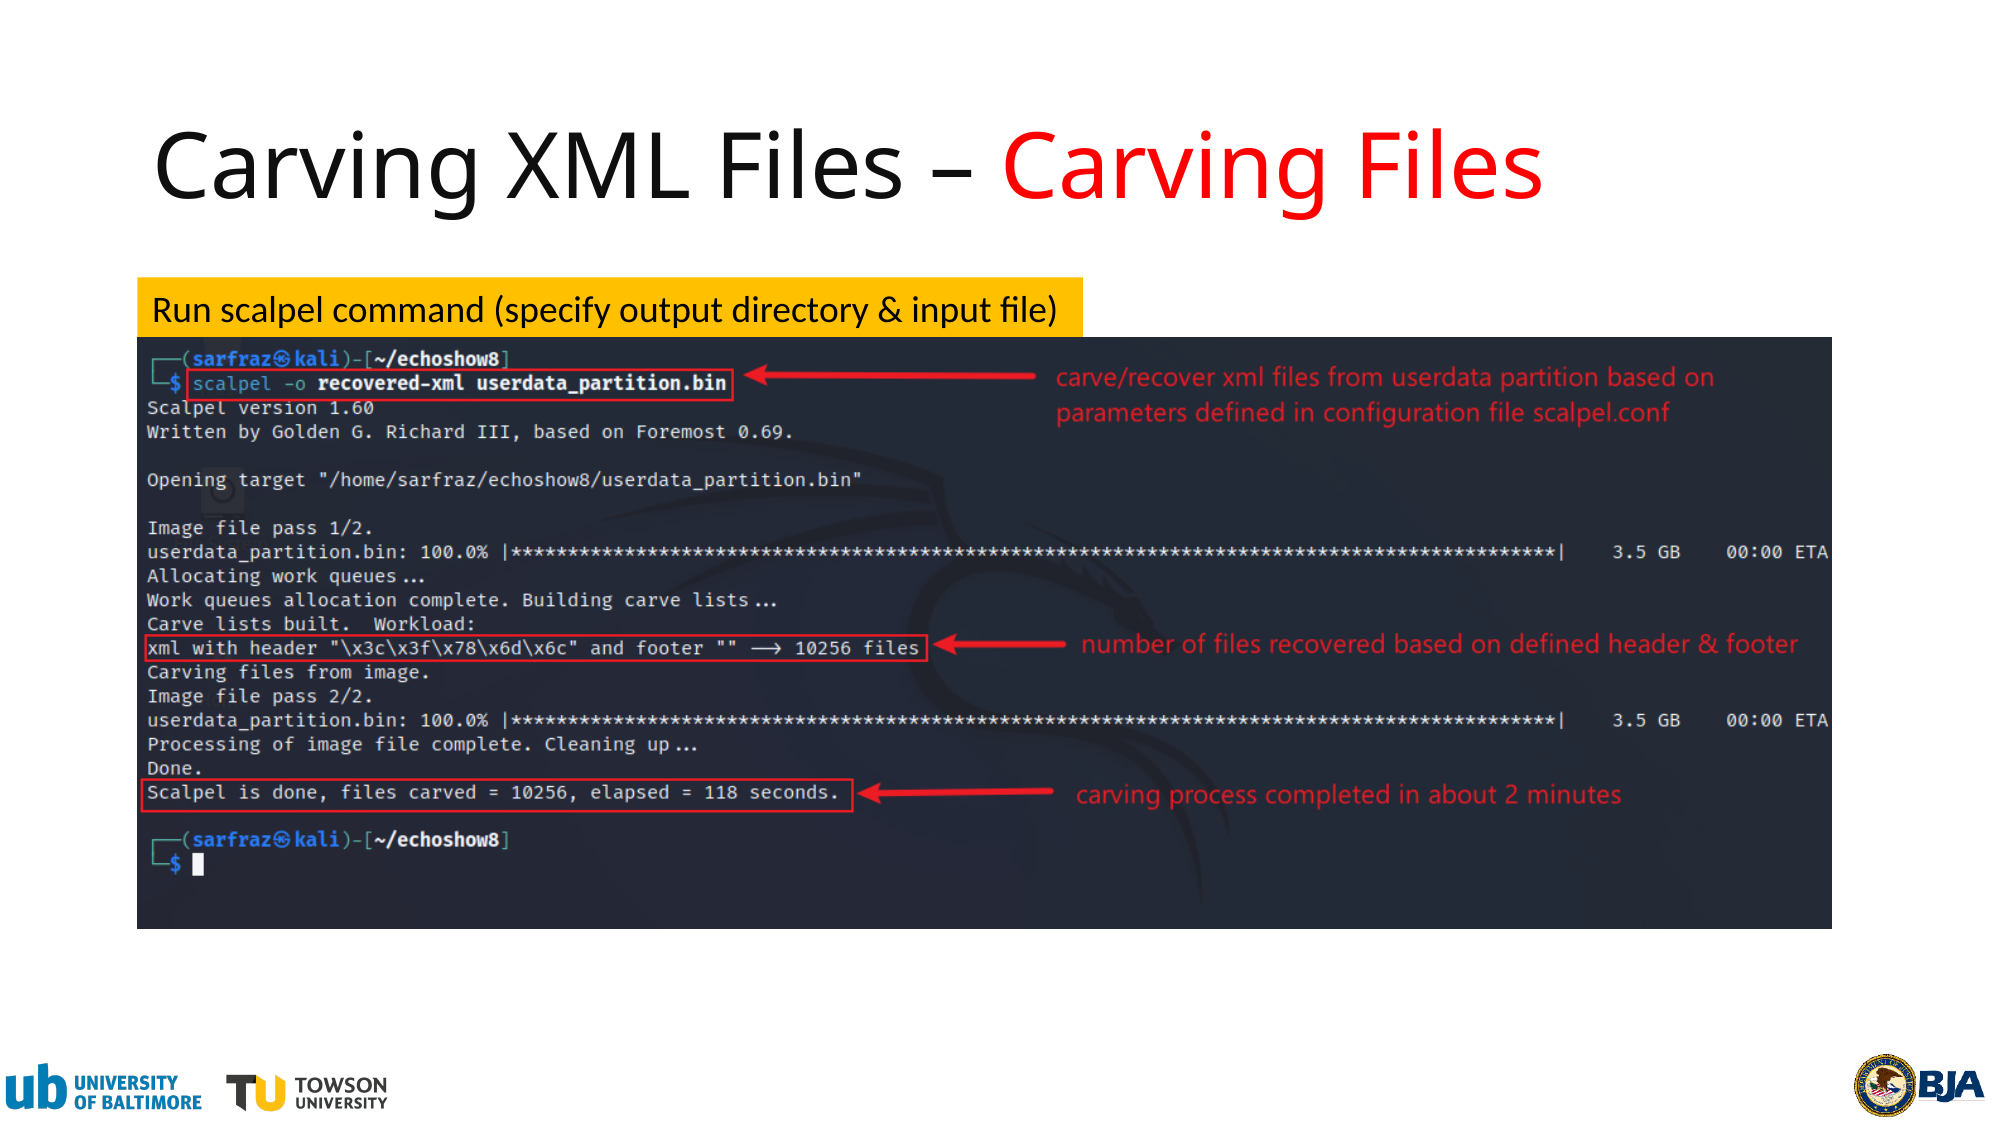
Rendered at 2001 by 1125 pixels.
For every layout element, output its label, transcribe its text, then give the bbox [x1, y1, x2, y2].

title Carving XML Files – Carving Files [137, 59, 1863, 278]
picture [1854, 1054, 1986, 1117]
text_box Run scalpel command (specify output directory & input file) [137, 277, 1083, 337]
picture [0, 1031, 407, 1125]
picture [137, 337, 1832, 929]
